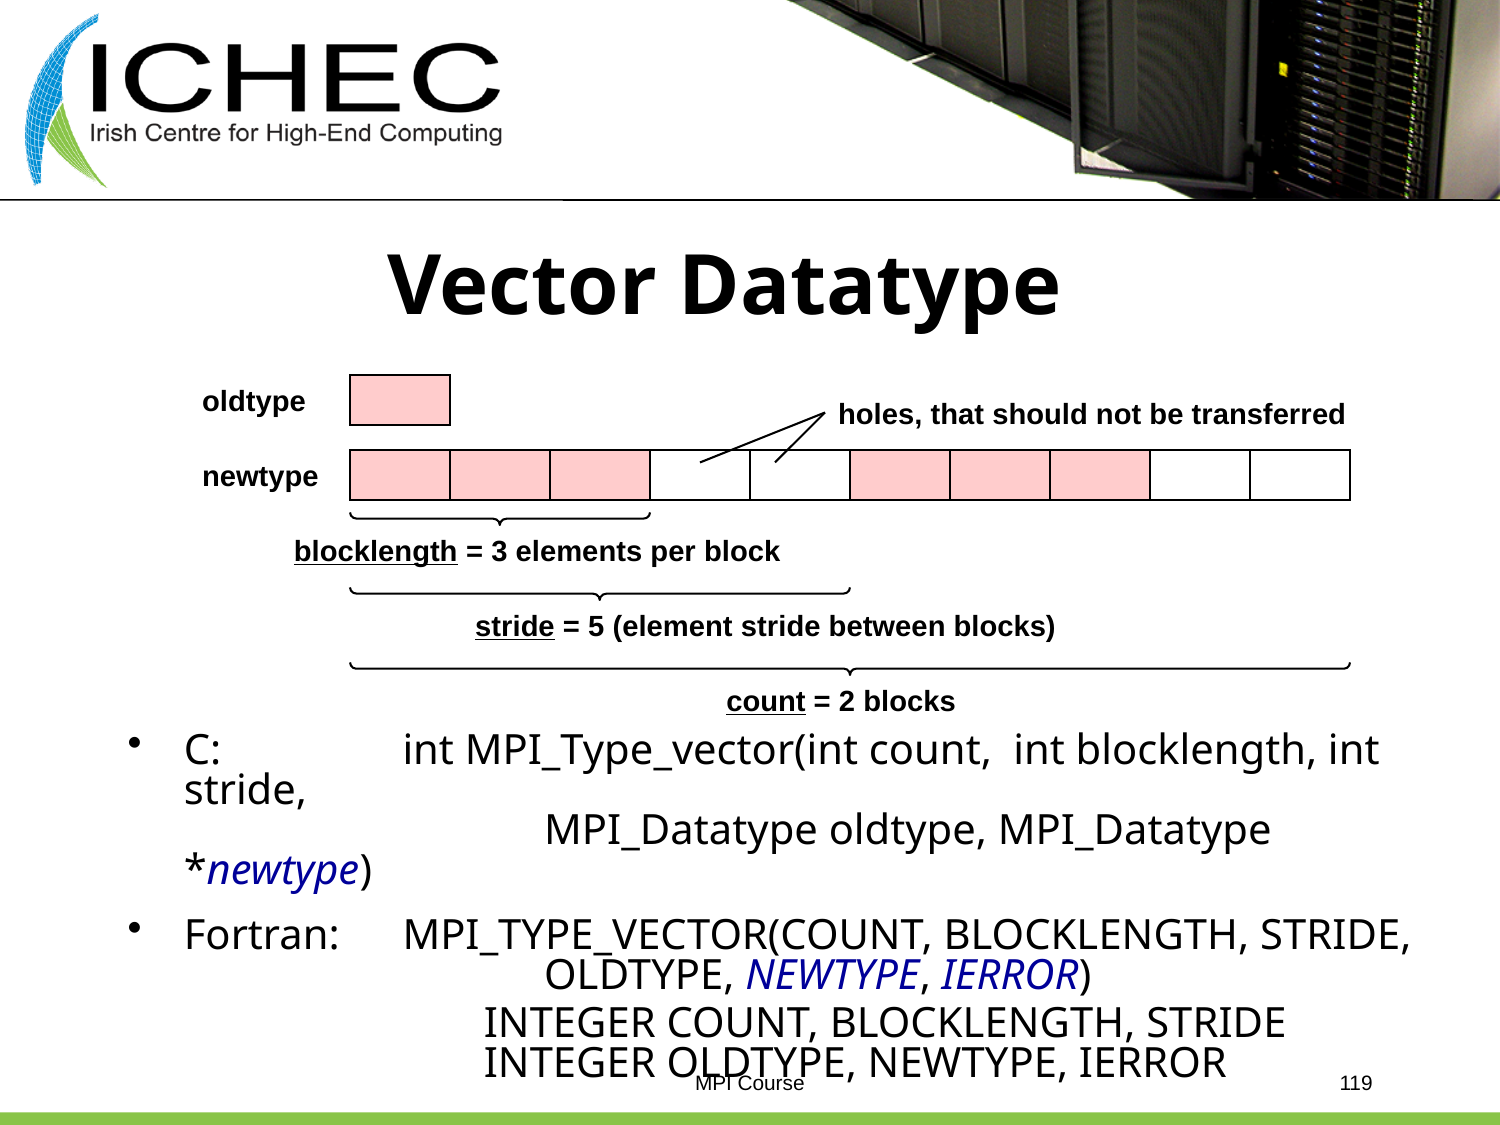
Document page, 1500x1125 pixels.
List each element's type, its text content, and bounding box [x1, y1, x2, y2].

text_box stride = 5 (element stride between blocks) [460, 599, 1072, 651]
text_box [549, 450, 650, 500]
text_box [350, 512, 651, 524]
picture [725, 0, 1500, 199]
text_box [950, 450, 1050, 500]
text_box [1149, 450, 1250, 500]
text_box newtype [187, 449, 334, 501]
text_box oldtype [187, 374, 321, 426]
text_box [349, 587, 850, 599]
text_box [1250, 450, 1350, 500]
text_box [350, 450, 450, 500]
footer MPI Course [474, 1062, 1026, 1101]
text_box [350, 662, 1351, 674]
list C: int MPI_Type_vector(int count, int blocklength, int stride, MPI_Datatype oldtype, MPI_Datatype *newtype) Fortran: MPI_TYPE_VECTOR(COUNT, BLOCKLENGTH, STRIDE, OLDTYPE, NEWTYPE, IERROR) INTEGER COUNT, BLOCKLENGTH, STRIDE INTEGER OLDTYPE, NEWTYPE, IERROR [112, 724, 1440, 1059]
text_box [450, 450, 549, 500]
text_box [849, 450, 950, 500]
text_box holes, that should not be transferred [823, 387, 1362, 438]
text_box count = 2 blocks [711, 674, 980, 726]
slide_number 119 [1074, 1062, 1388, 1101]
text_box [750, 450, 849, 500]
text_box blocklength = 3 elements per block [279, 524, 801, 576]
picture [24, 12, 508, 188]
text_box [650, 450, 750, 500]
text_box [1050, 450, 1149, 500]
text_box [350, 375, 450, 425]
title Vector Datatype [87, 224, 1363, 338]
